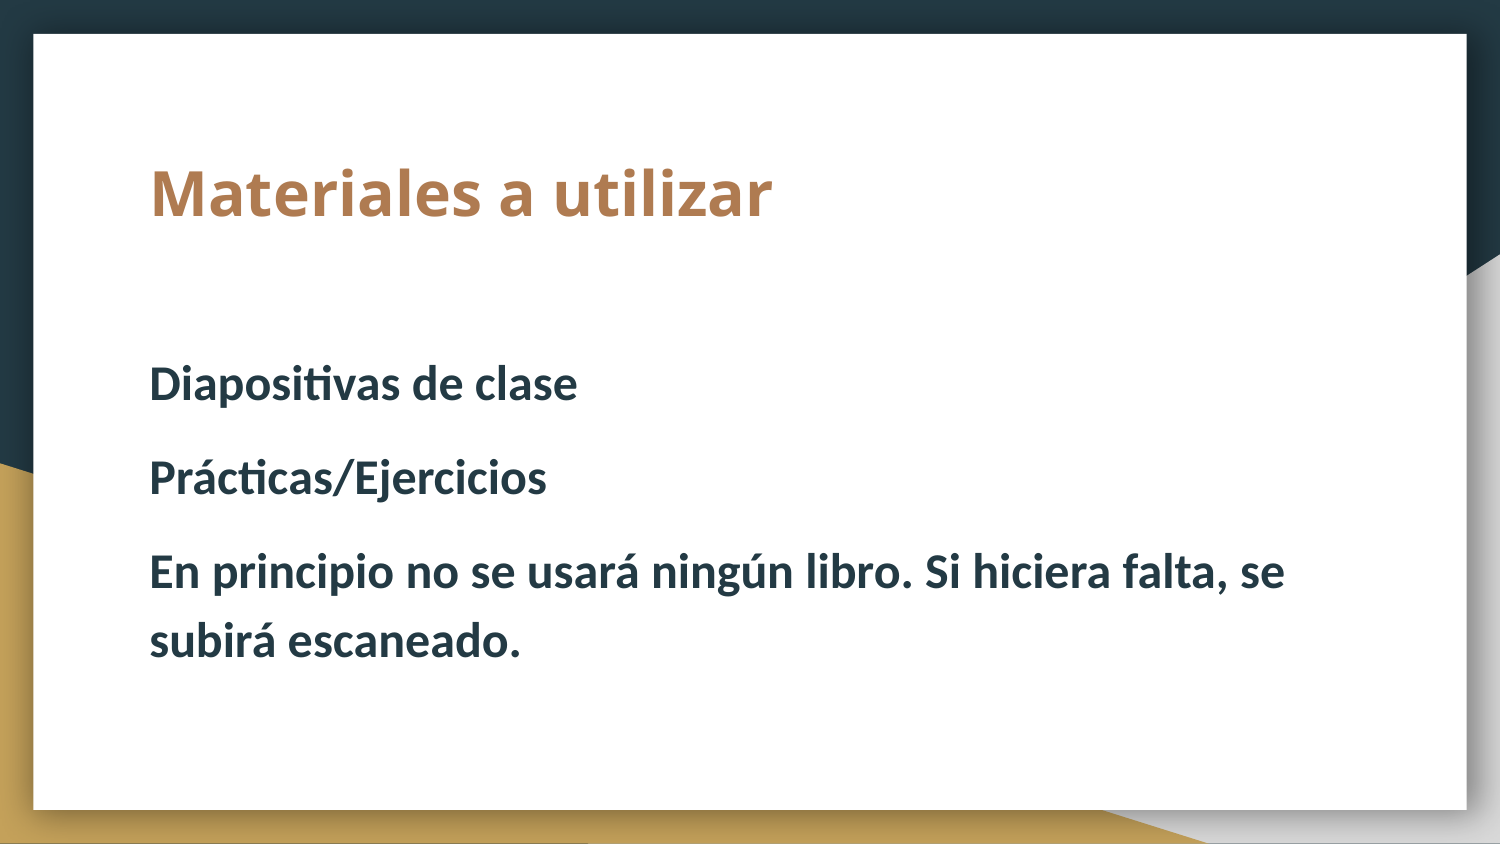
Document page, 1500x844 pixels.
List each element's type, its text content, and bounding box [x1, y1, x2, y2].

title Materiales a utilizar [134, 138, 1366, 296]
list Diapositivas de clase Prácticas/Ejercicios En principio no se usará ningún libro. Si hiciera falta, se subirá escaneado. [134, 326, 1366, 729]
